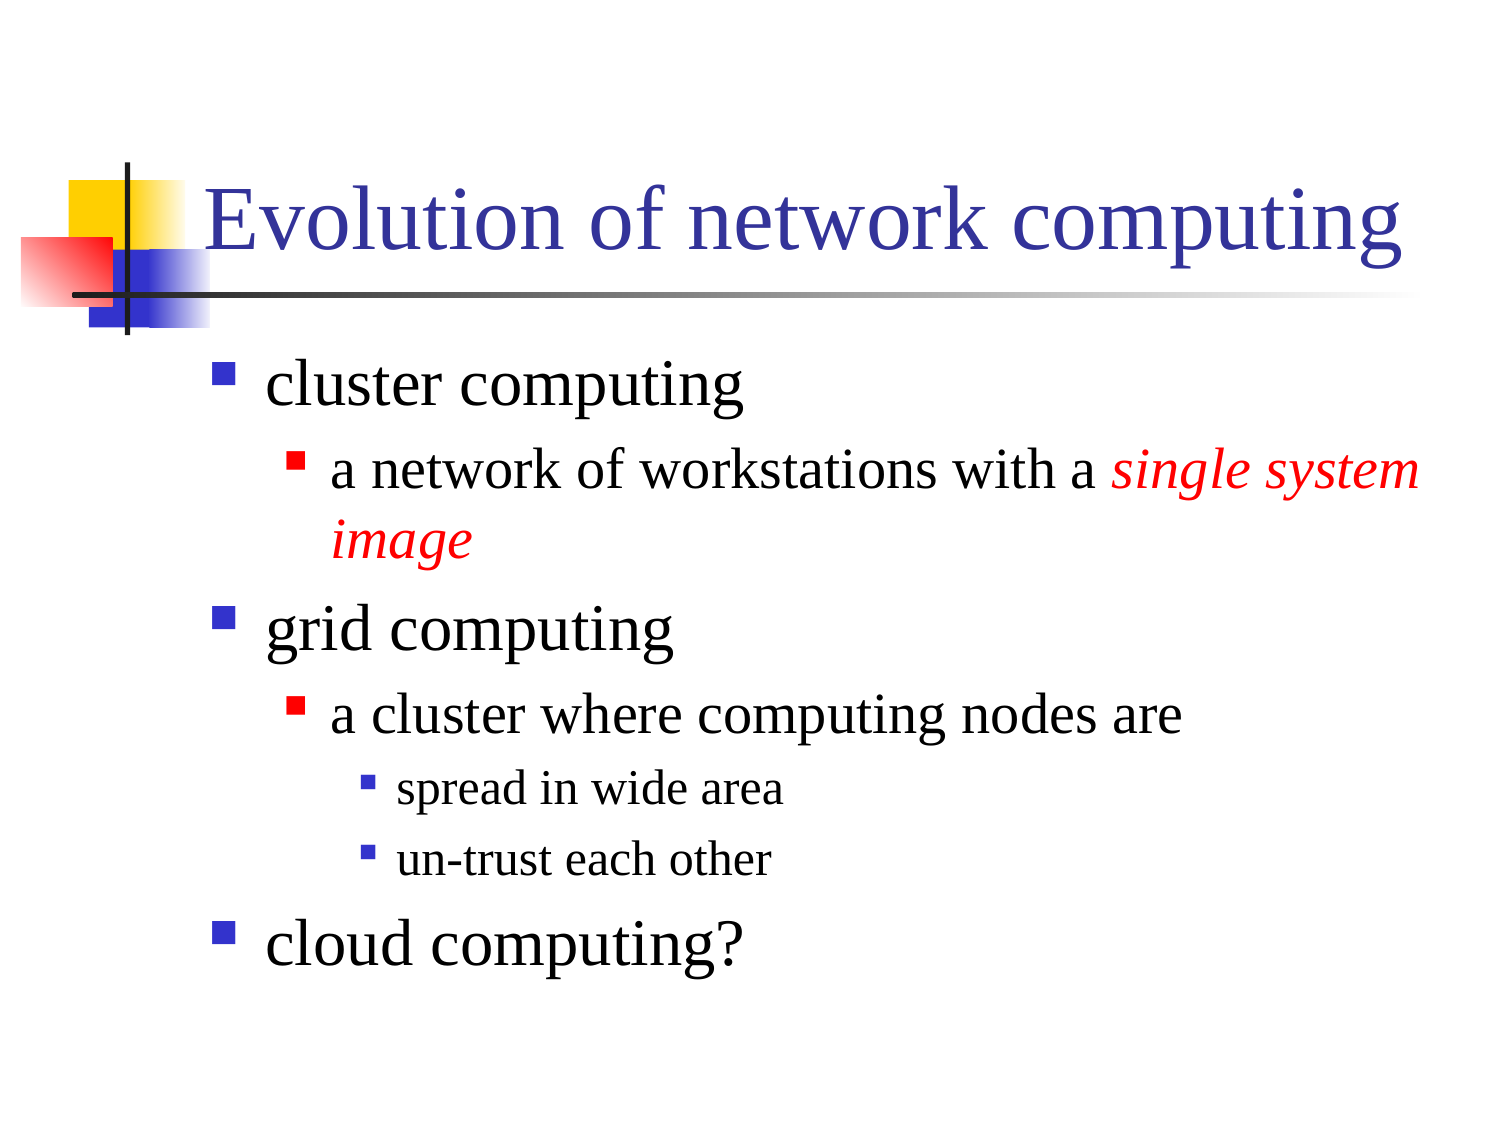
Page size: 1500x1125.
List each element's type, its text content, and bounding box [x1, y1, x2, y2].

list cluster computing a network of workstations with a single system image grid computing a cluster where computing nodes are spread in wide area un-trust each other cloud computing? [193, 331, 1469, 1006]
title Evolution of network computing [188, 35, 1468, 275]
